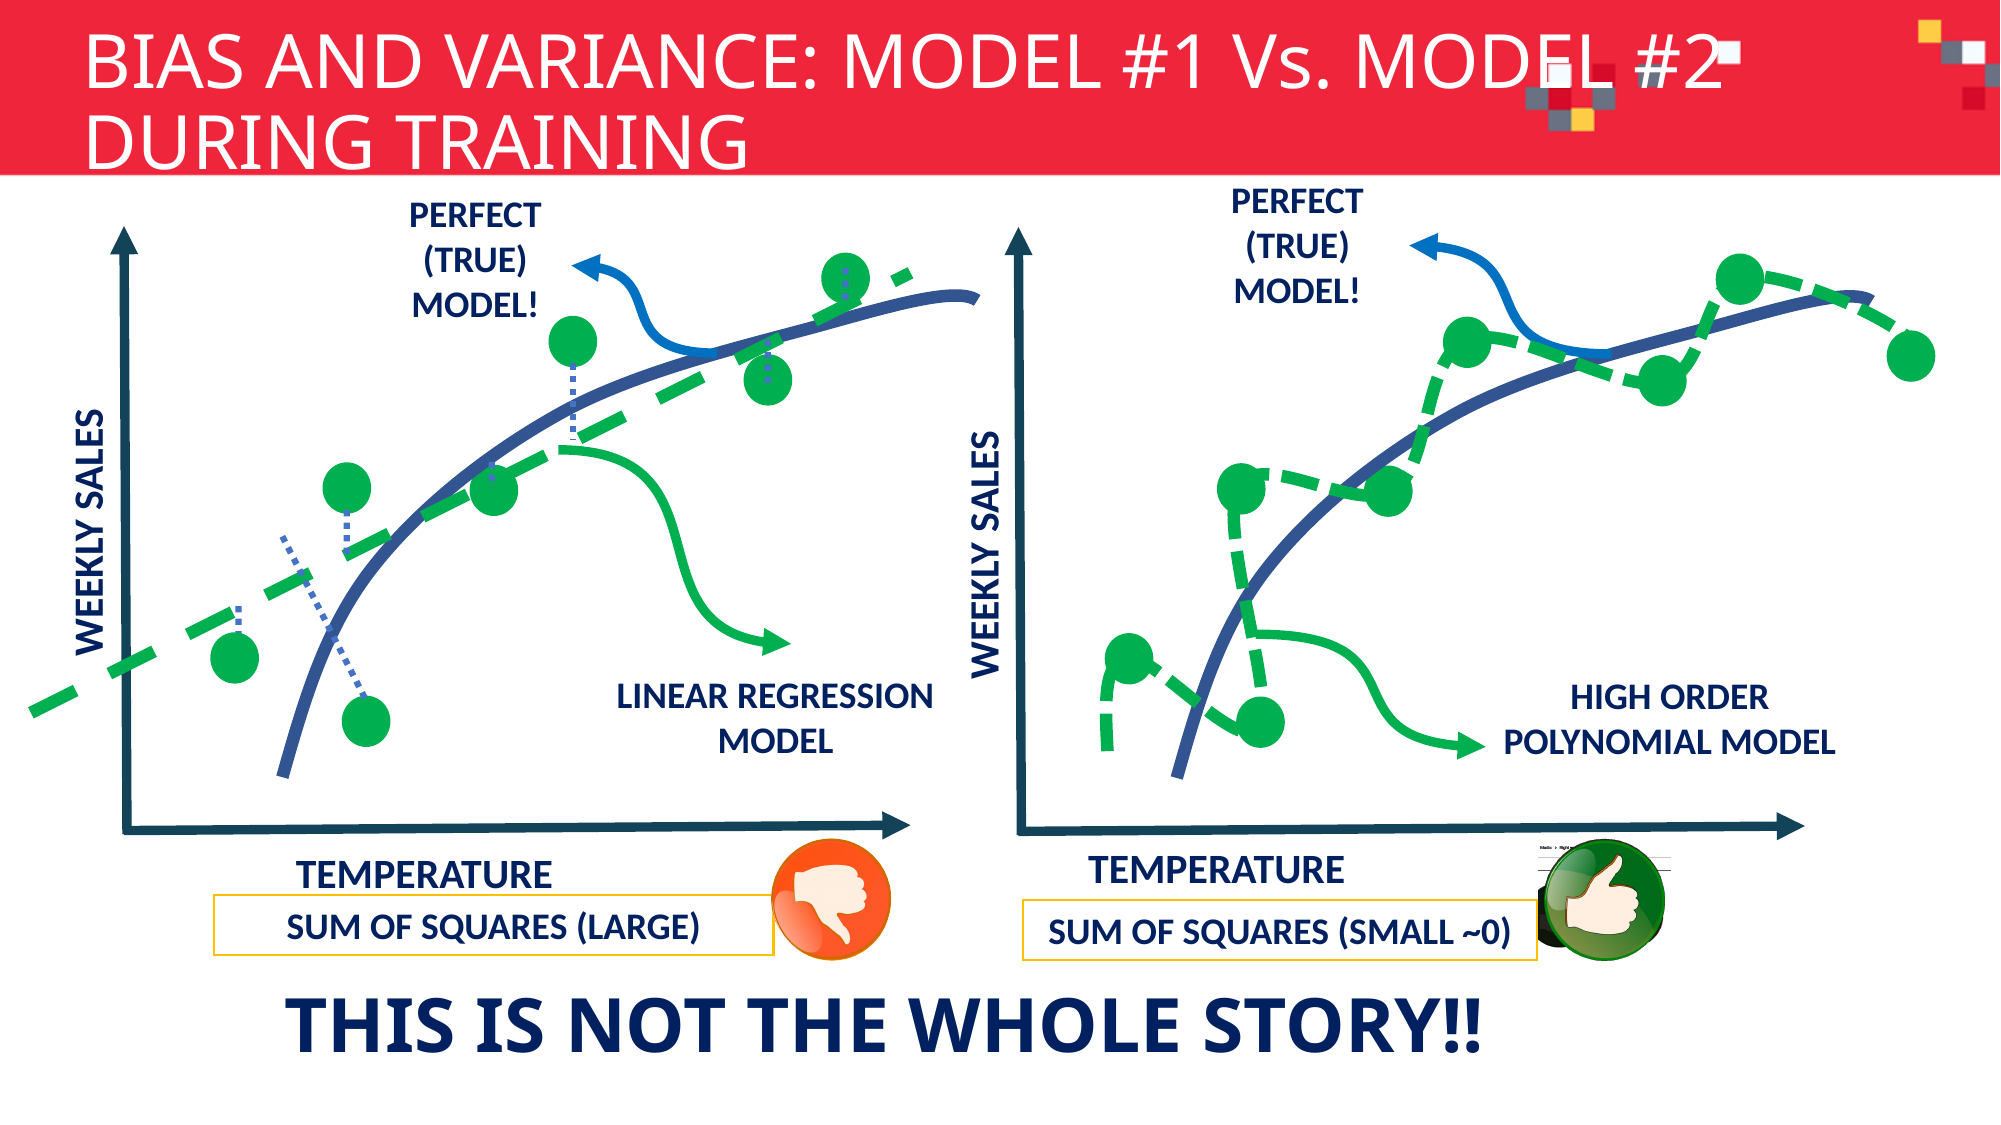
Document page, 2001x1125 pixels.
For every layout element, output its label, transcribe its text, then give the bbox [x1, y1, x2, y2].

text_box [30, 272, 911, 713]
text_box THIS IS NOT THE WHOLE STORY!! [269, 969, 1732, 1075]
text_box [365, 570, 371, 700]
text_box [123, 713, 127, 835]
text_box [1018, 226, 1022, 836]
picture [768, 832, 897, 967]
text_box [571, 265, 718, 354]
text_box TEMPERATURE [281, 839, 732, 894]
picture [0, 0, 2000, 800]
text_box SUM OF SQUARES (LARGE) [213, 894, 768, 956]
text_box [123, 226, 127, 272]
text_box TEMPERATURE [1073, 834, 1524, 899]
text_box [1409, 245, 1612, 354]
text_box SUM OF SQUARES (SMALL ~0) [1022, 899, 1538, 961]
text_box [1255, 634, 1486, 747]
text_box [1022, 826, 1805, 832]
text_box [558, 449, 792, 644]
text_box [127, 825, 911, 831]
picture [1538, 838, 1671, 963]
